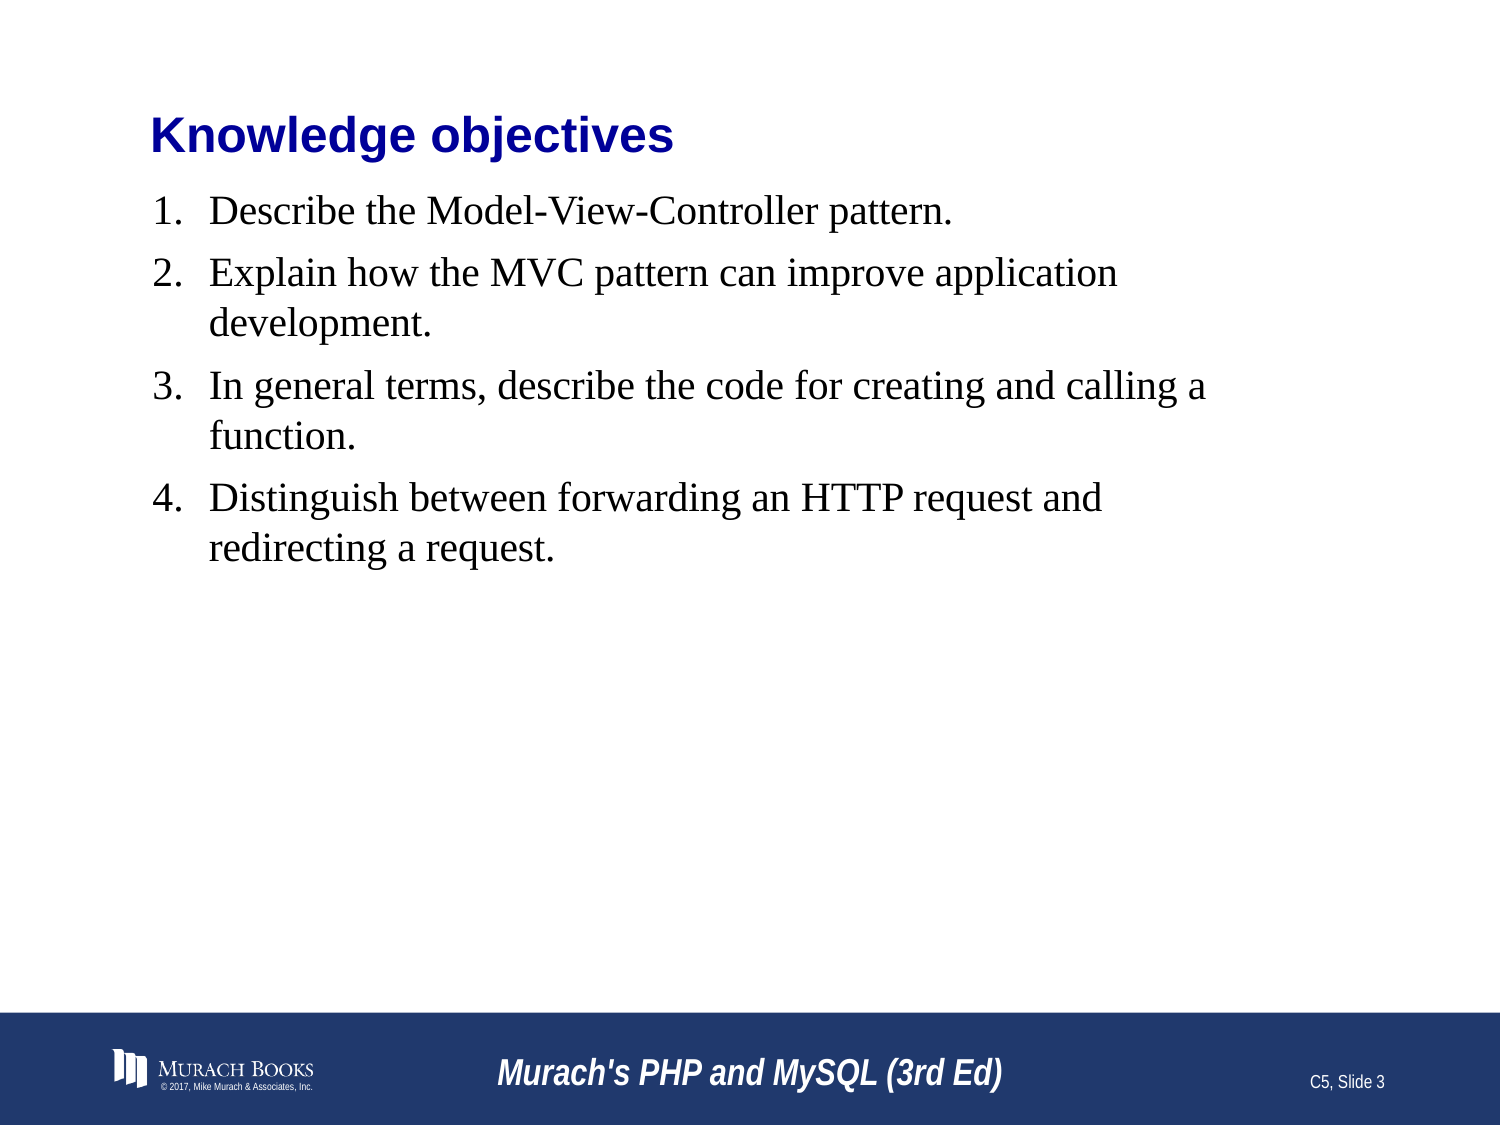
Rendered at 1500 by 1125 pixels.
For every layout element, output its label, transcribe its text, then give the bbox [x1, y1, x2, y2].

title Knowledge objectives [150, 102, 1350, 164]
slide_number Murach's PHP and MySQL (3rd Ed) [463, 1025, 1050, 1100]
list Describe the Model-View-Controller pattern. Explain how the MVC pattern can improve application development. In general terms, describe the code for creating and calling a function. Distinguish between forwarding an HTTP request and redirecting a request. [137, 174, 1350, 975]
footer © 2017, Mike Murach & Associates, Inc. [12, 1025, 463, 1100]
slide_number C5, Slide 3 [1087, 1025, 1400, 1100]
